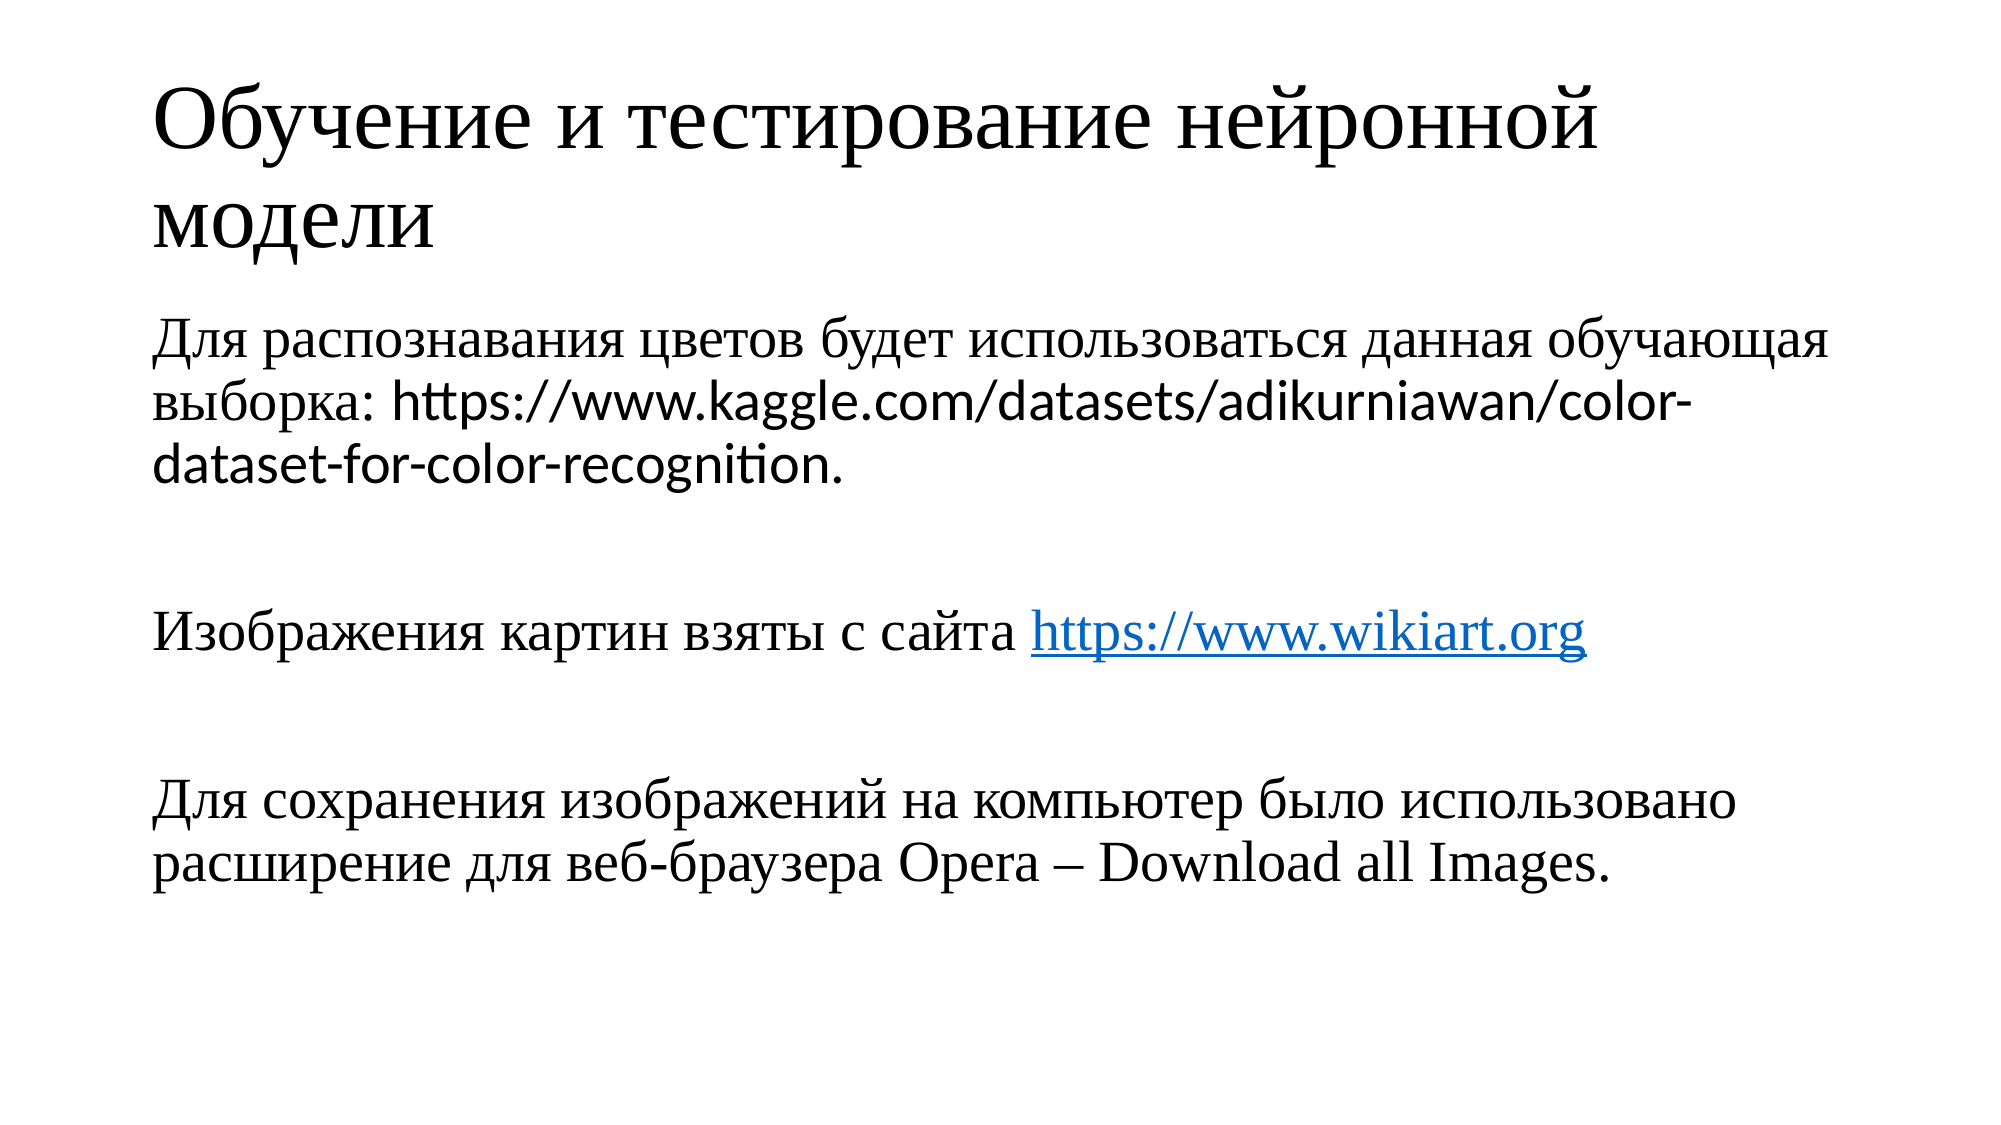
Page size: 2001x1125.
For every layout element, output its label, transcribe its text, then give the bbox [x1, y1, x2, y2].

title Обучение и тестирование нейронной модели [137, 59, 1863, 278]
list Для распознавания цветов будет использоваться данная обучающая выборка: https://www.kaggle.com/datasets/adikurniawan/color-dataset-for-color-recognition. Изображения картин взяты с сайта https://www.wikiart.org Для сохранения изображений на компьютер было использовано расширение для веб-браузера Opera – Download all Images. [137, 299, 1863, 1014]
